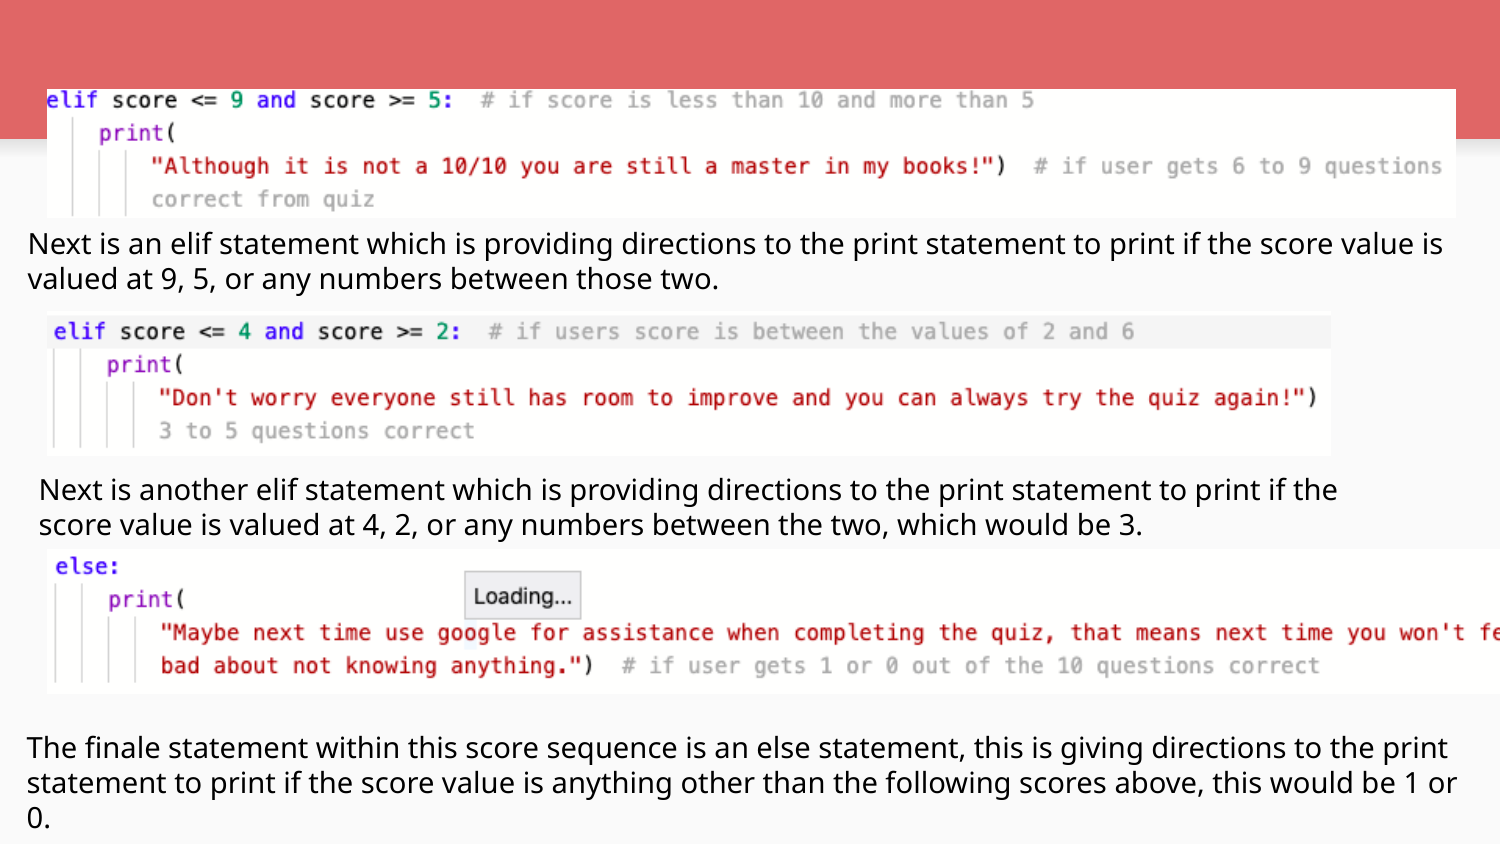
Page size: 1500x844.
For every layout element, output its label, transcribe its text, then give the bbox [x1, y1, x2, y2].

text_box Next is another elif statement which is providing directions to the print statement to print if the score value is valued at 4, 2, or any numbers between the two, which would be 3. [23, 456, 1432, 557]
text_box The finale statement within this score sequence is an else statement, this is giving directions to the print statement to print if the score value is anything other than the following scores above, this would be 1 or 0. [11, 714, 1487, 844]
picture [47, 311, 1331, 456]
picture [47, 549, 1500, 694]
picture [47, 88, 1456, 218]
text_box Next is an elif statement which is providing directions to the print statement to print if the score value is valued at 9, 5, or any numbers between those two. [12, 210, 1488, 311]
